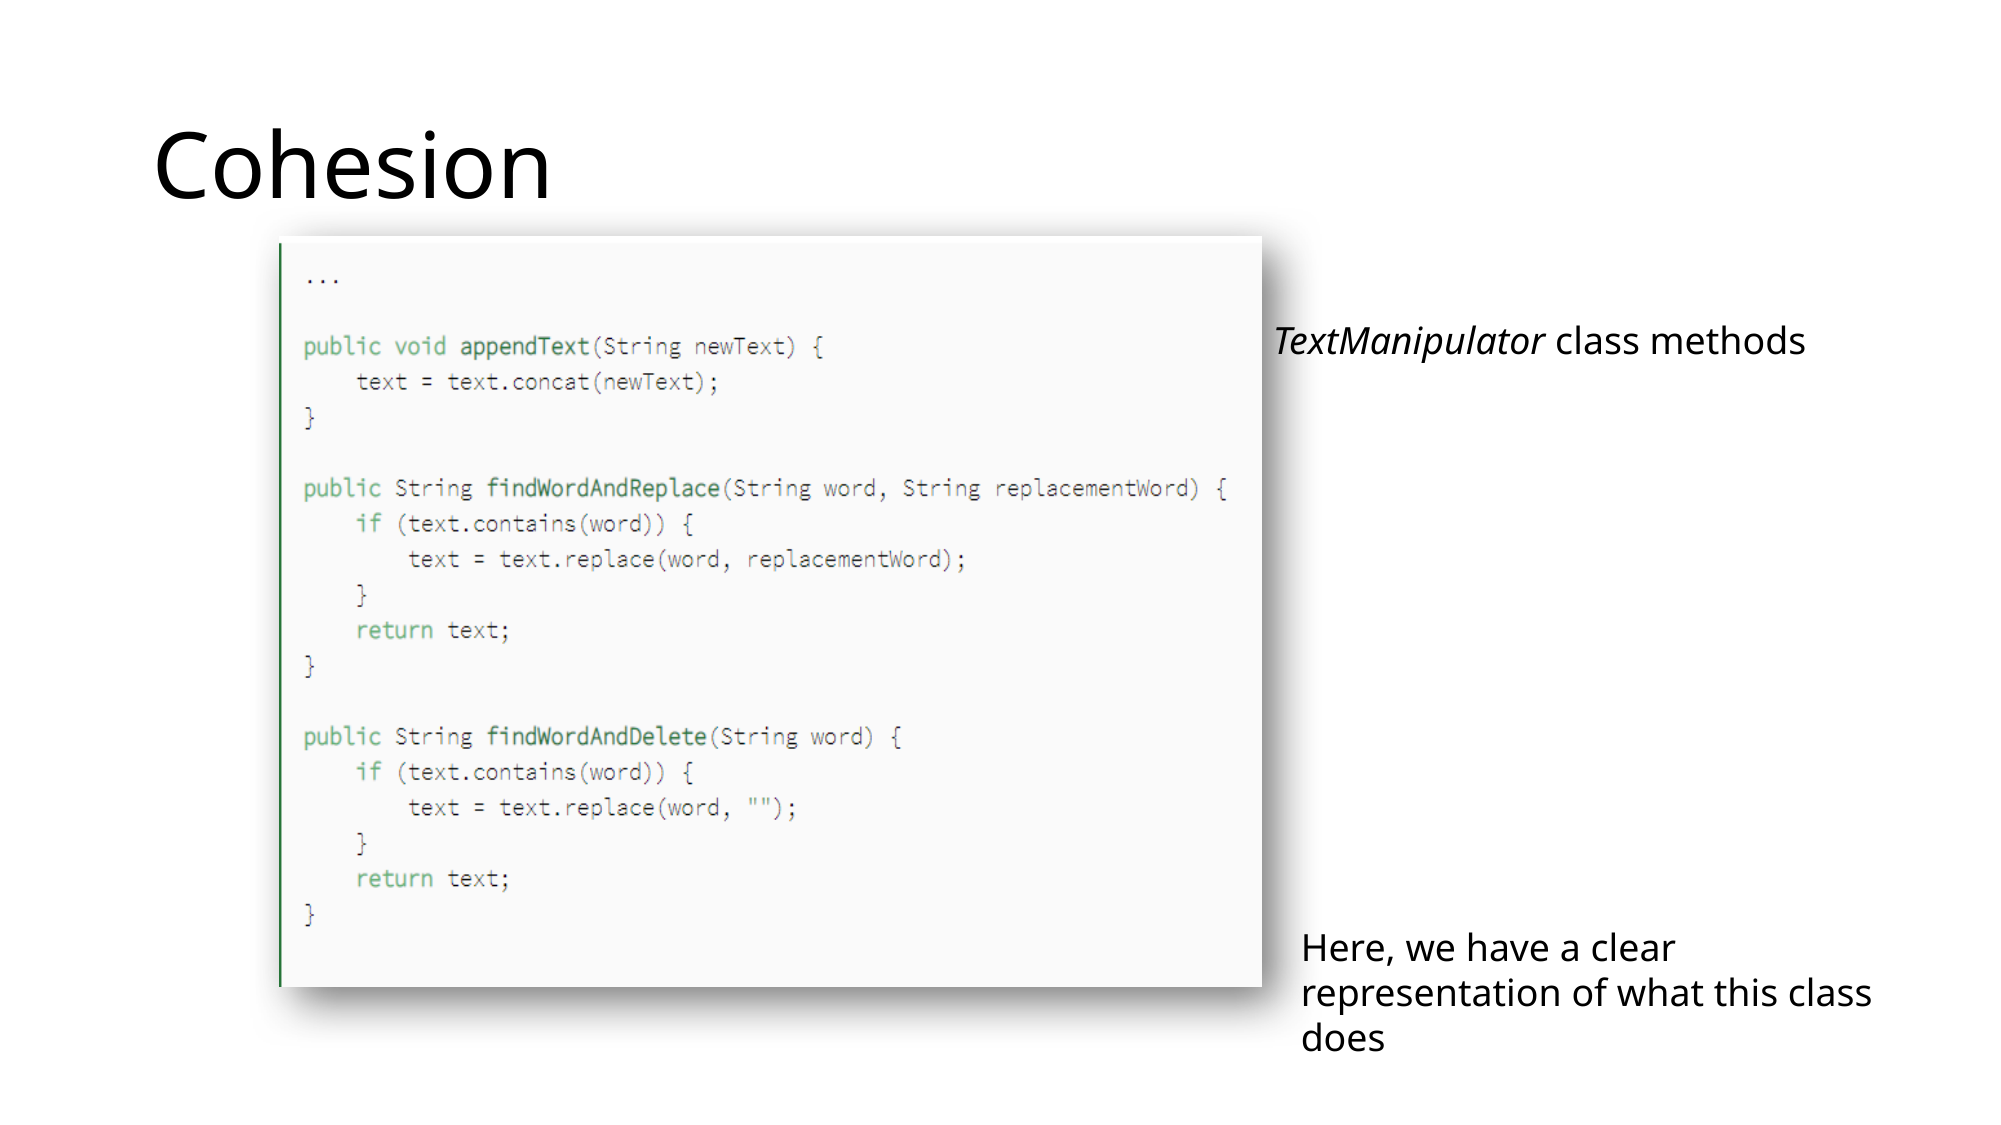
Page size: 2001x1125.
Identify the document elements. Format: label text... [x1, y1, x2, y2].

text_box Here, we have a clear representation of what this class does [1286, 916, 1949, 1067]
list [279, 236, 1262, 987]
text_box TextManipulator class methods [1262, 309, 1822, 370]
title Cohesion [137, 59, 1863, 278]
